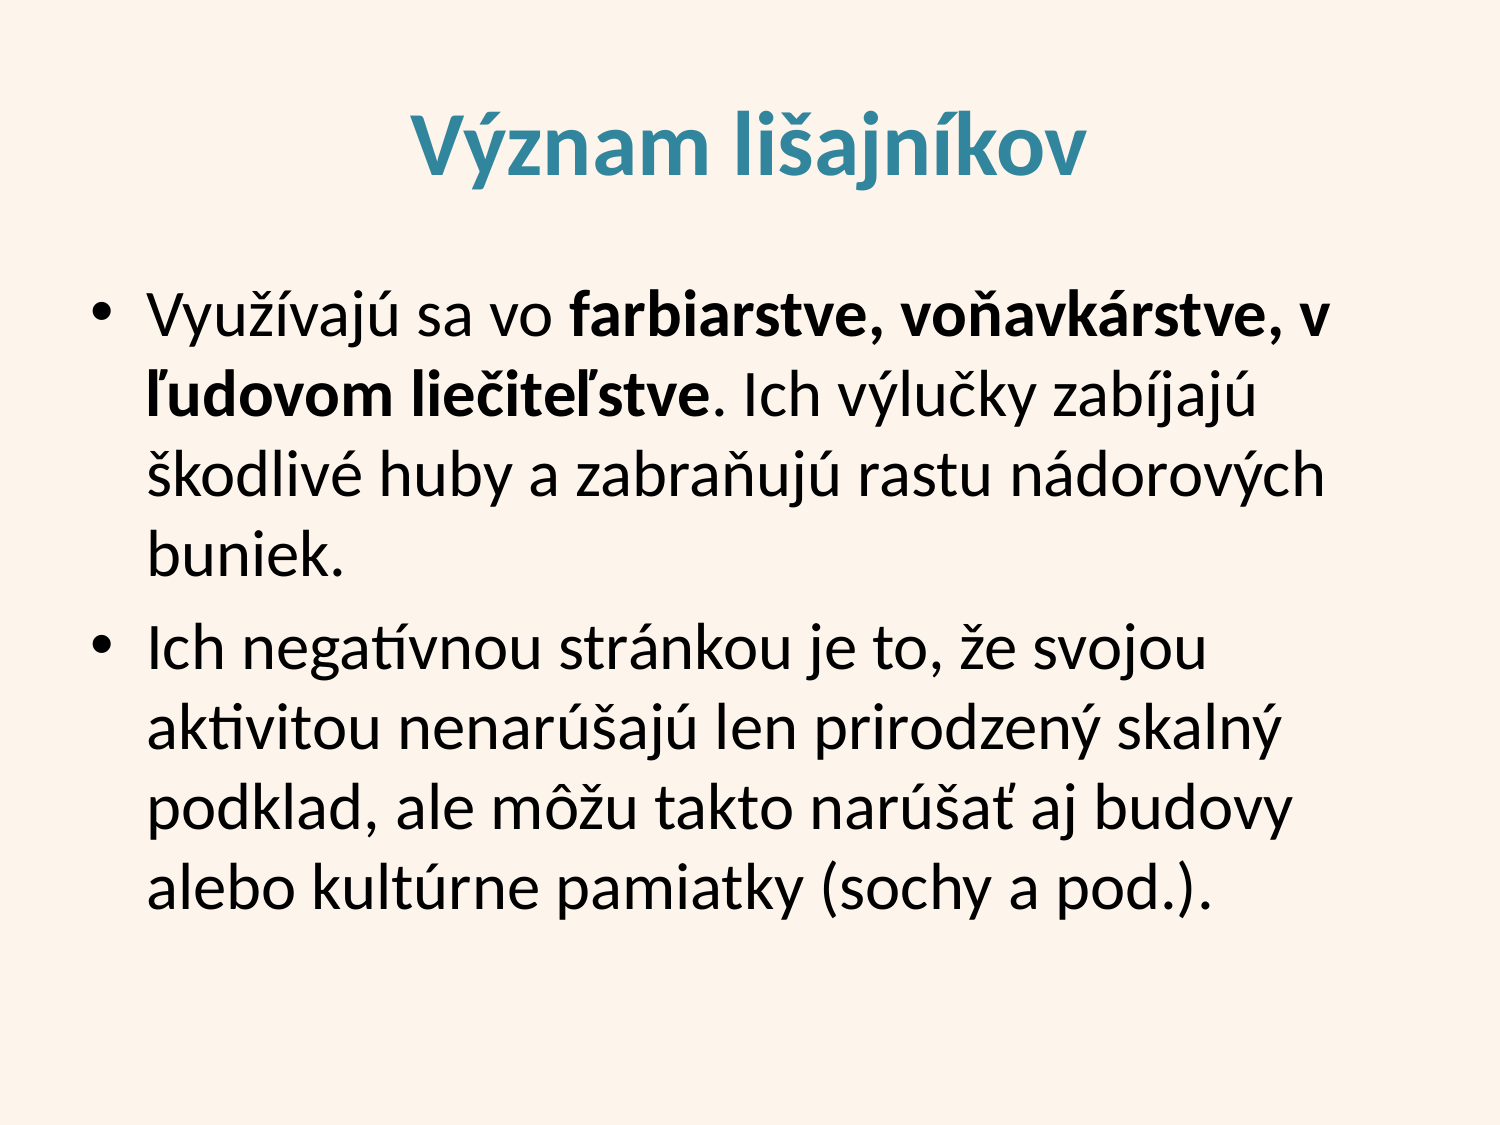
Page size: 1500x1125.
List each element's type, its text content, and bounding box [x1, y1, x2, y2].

title Význam lišajníkov [75, 45, 1425, 233]
list Využívajú sa vo farbiarstve, voňavkárstve, v ľudovom liečiteľstve. Ich výlučky zabíjajú škodlivé huby a zabraňujú rastu nádorových buniek. Ich negatívnou stránkou je to, že svojou aktivitou nenarúšajú len prirodzený skalný podklad, ale môžu takto narúšať aj budovy alebo kultúrne pamiatky (sochy a pod.). [75, 262, 1425, 1005]
